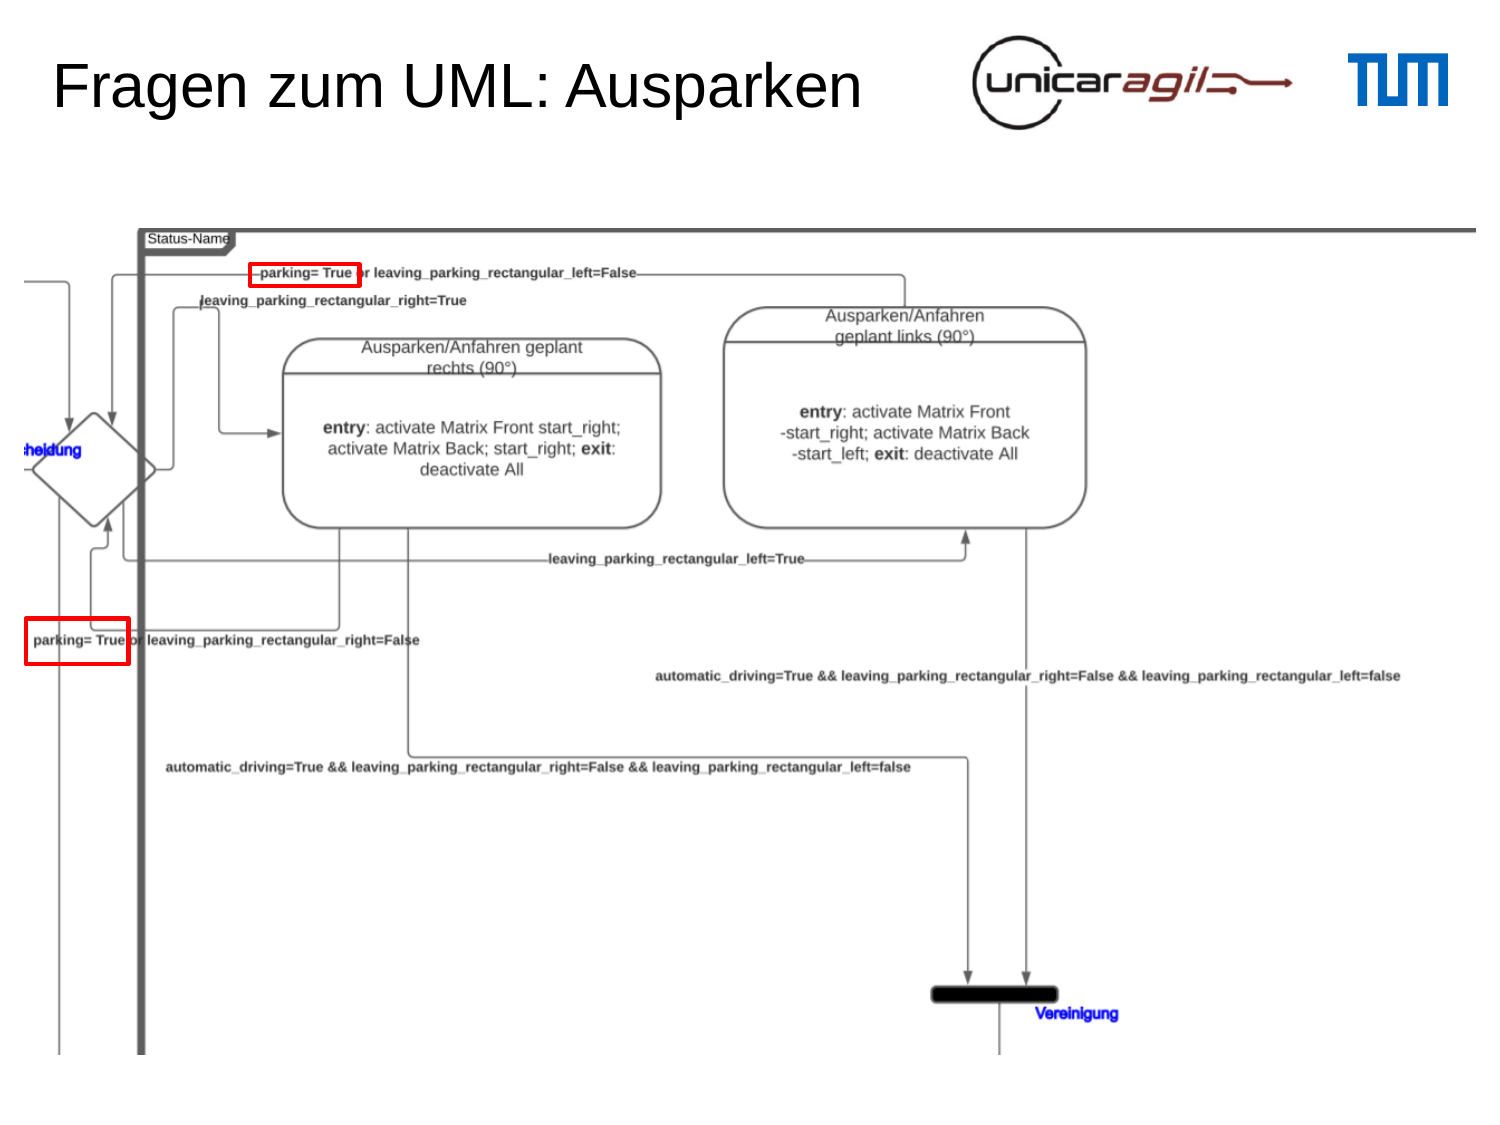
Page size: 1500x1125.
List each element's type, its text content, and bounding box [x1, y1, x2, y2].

picture [965, 27, 1298, 53]
text_box Fragen zum UML: Ausparken [52, 53, 1448, 121]
picture [965, 121, 1298, 131]
picture [24, 227, 1476, 1055]
